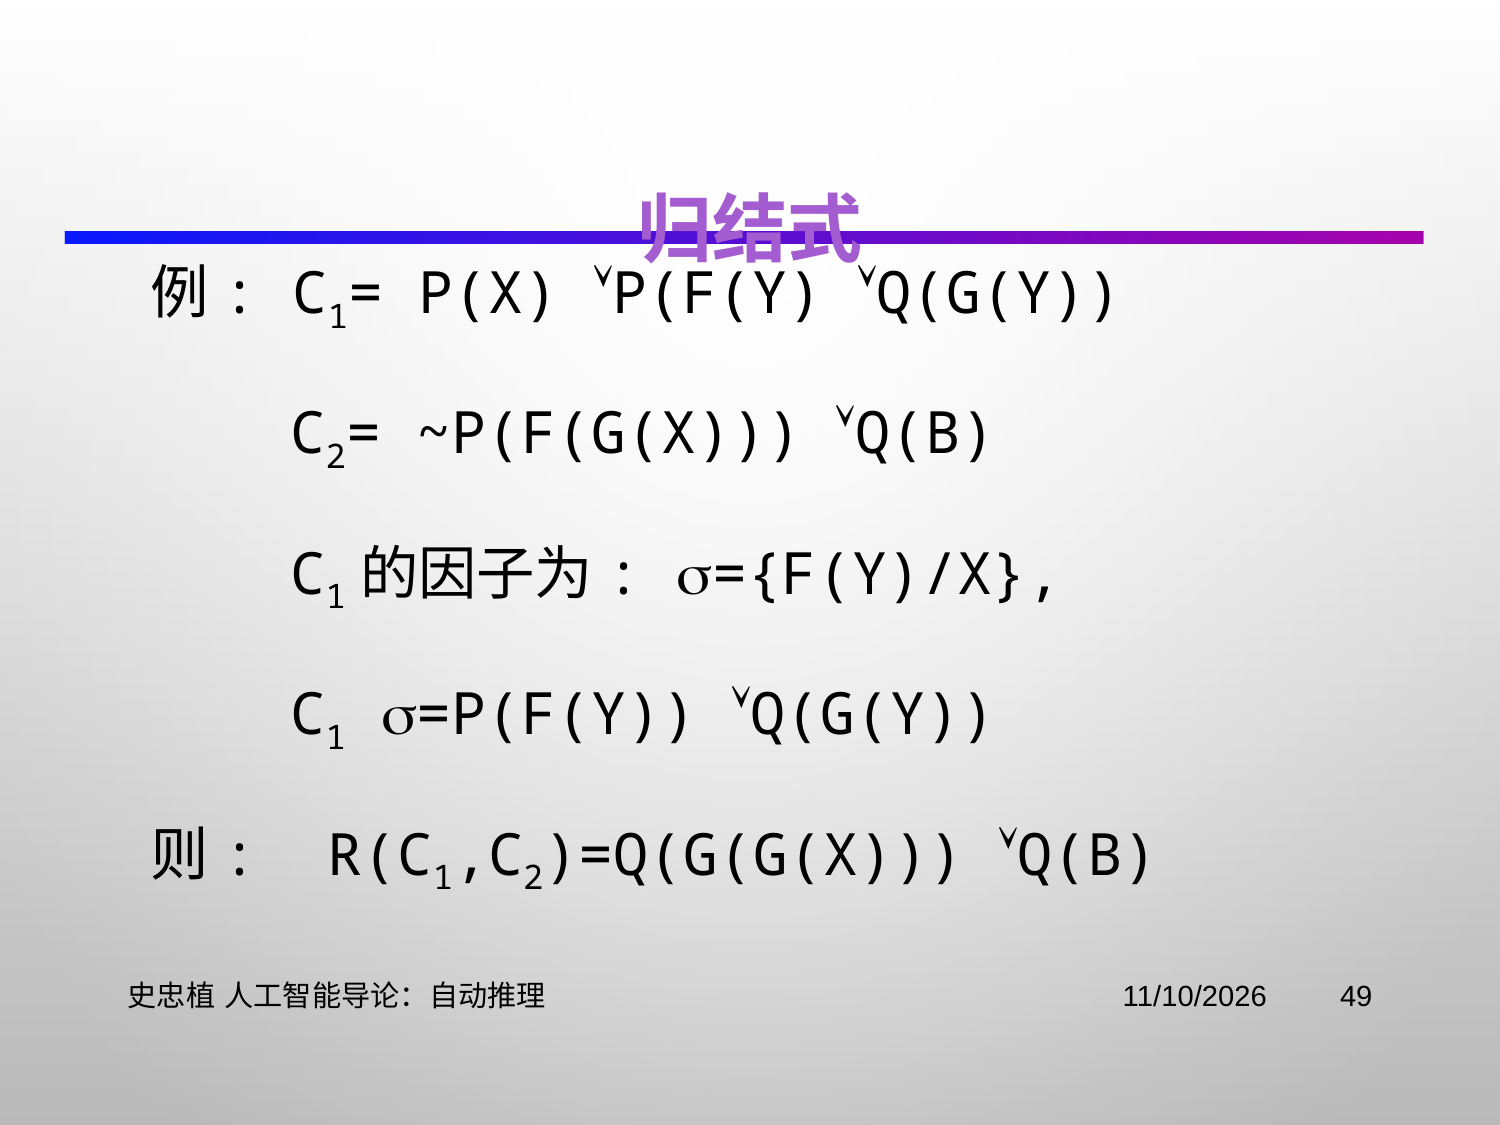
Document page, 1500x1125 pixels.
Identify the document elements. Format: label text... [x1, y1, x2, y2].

title 归结式 [112, 101, 1388, 364]
footer 史忠植 人工智能导论：自动推理 [112, 965, 934, 1025]
list 例: C1= P(x) P(f(y) Q(g(y)) C2= ~P(f(g(x))) Q(b) C1的因子为: ={f(y)/x}, C1 =P(f(y)) Q(g(y)) 则: R(C1,C2)=Q(g(g(x))) Q(b) [135, 208, 1424, 996]
picture [0, 0, 1500, 1125]
slide_number 49 [1293, 965, 1388, 1025]
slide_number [944, 965, 1283, 1025]
